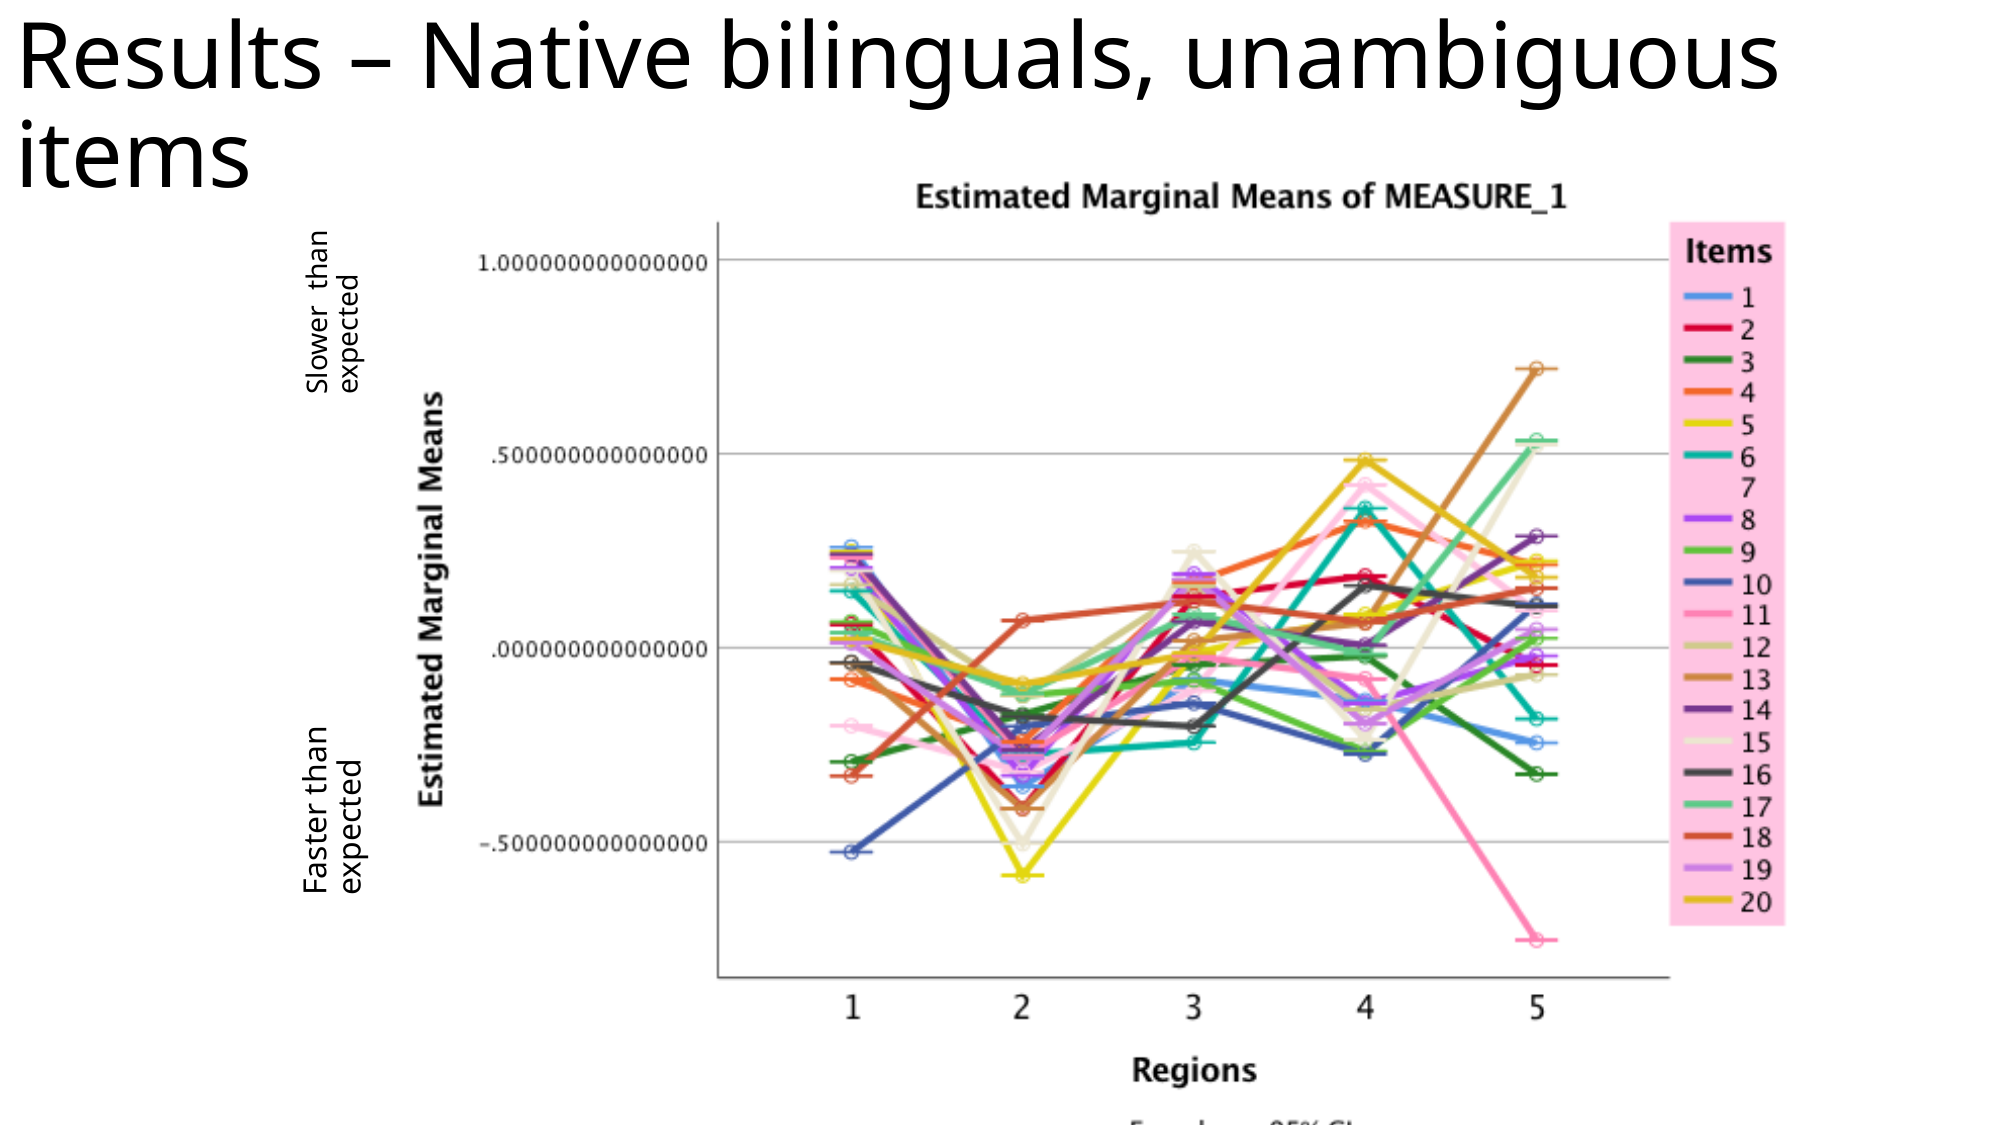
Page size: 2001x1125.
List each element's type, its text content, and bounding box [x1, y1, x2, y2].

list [386, 160, 1835, 1125]
text_box Slower than expected [278, 217, 386, 403]
title Results – Native bilinguals, unambiguous items [0, 0, 1943, 218]
text_box Faster than expected [278, 718, 386, 904]
